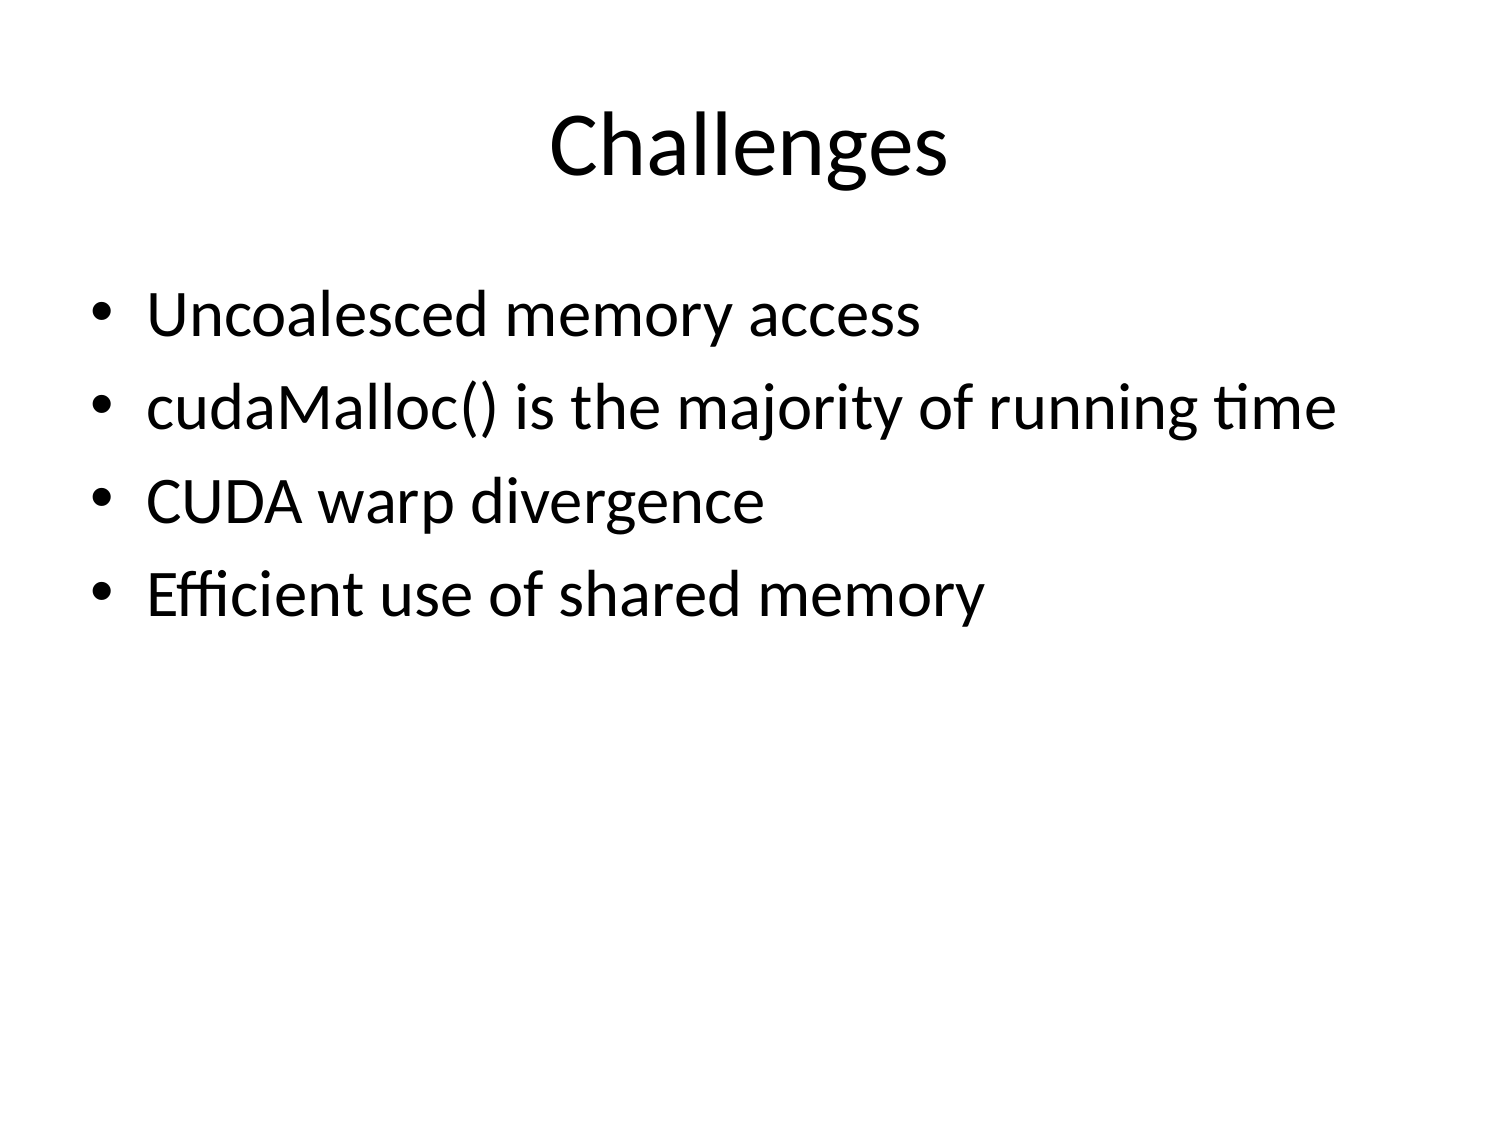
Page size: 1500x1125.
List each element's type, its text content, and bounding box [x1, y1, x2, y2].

title Challenges [75, 45, 1425, 233]
list Uncoalesced memory access cudaMalloc() is the majority of running time CUDA warp divergence Efficient use of shared memory [75, 262, 1425, 1005]
